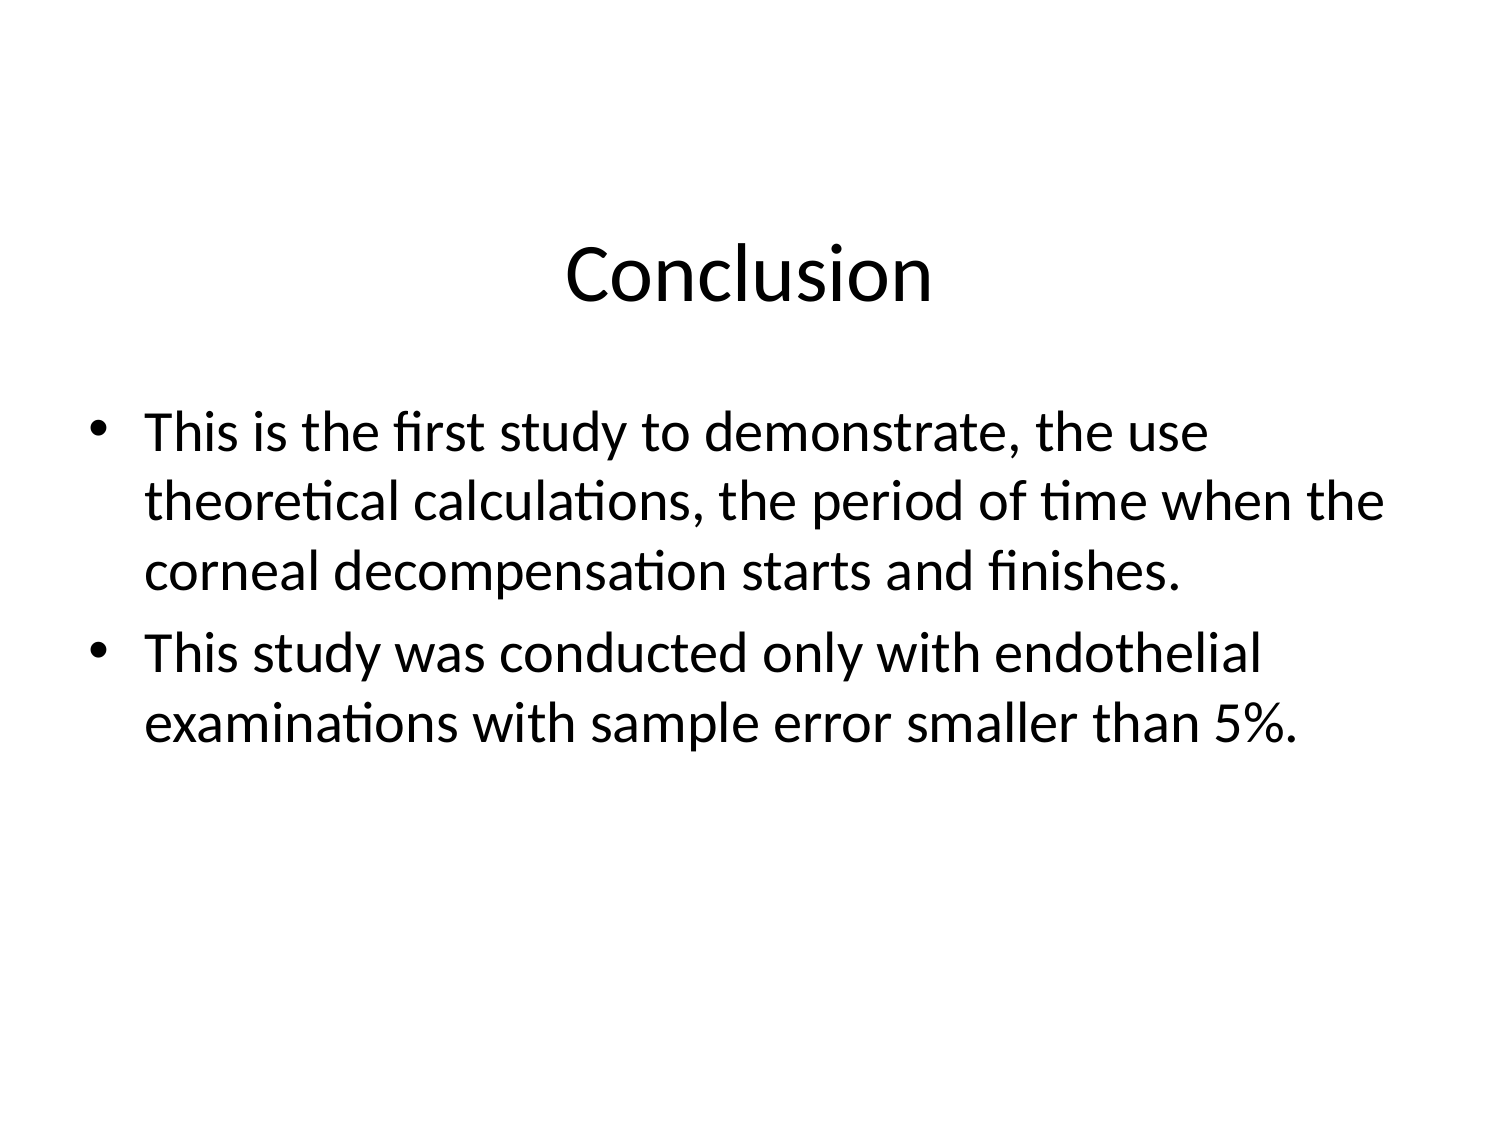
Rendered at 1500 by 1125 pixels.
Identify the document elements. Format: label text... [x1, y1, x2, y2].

title Conclusion [75, 174, 1425, 362]
list This is the first study to demonstrate, the use theoretical calculations, the period of time when the corneal decompensation starts and finishes. This study was conducted only with endothelial examinations with sample error smaller than 5%. [73, 385, 1424, 823]
